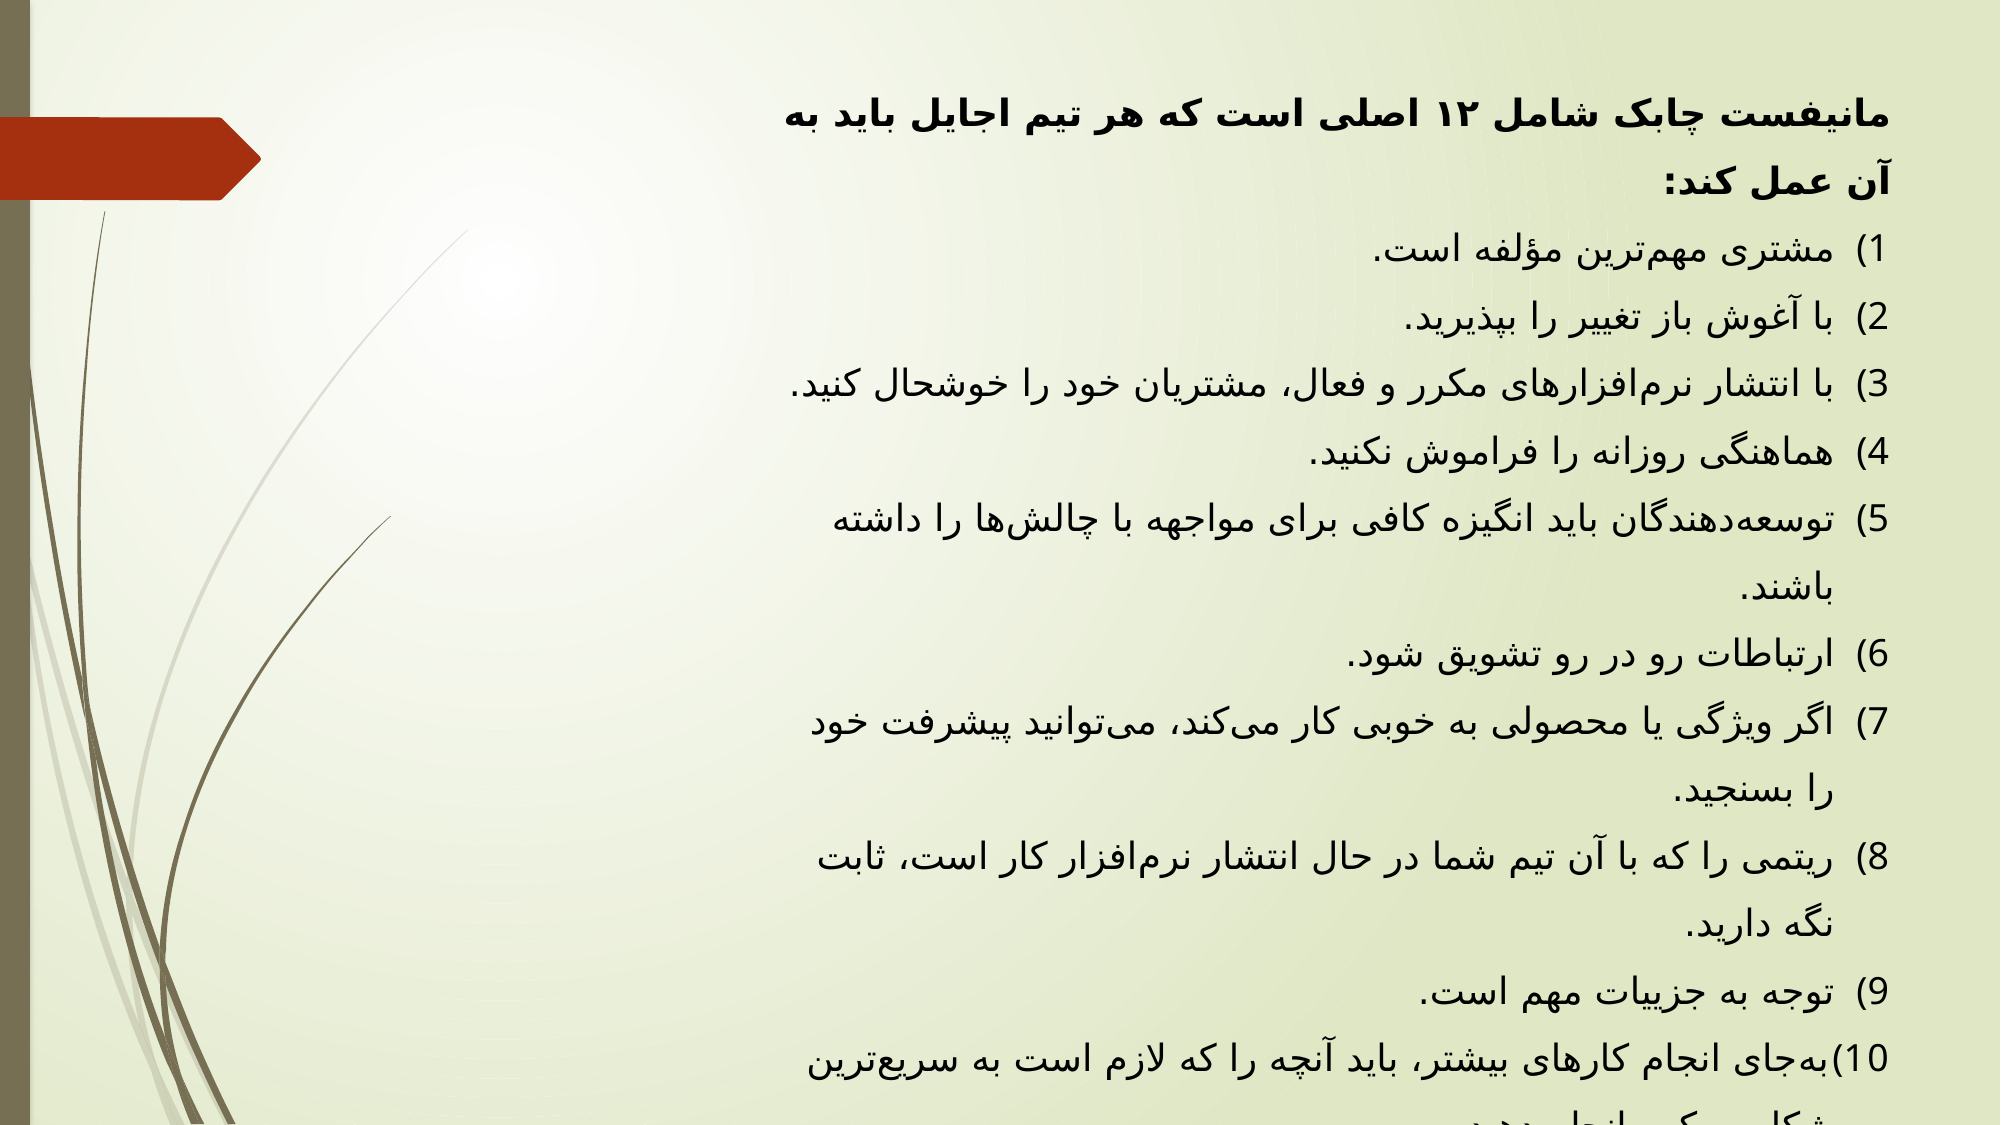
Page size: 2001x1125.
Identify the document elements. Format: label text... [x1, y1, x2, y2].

text_box مانیفست چابک شامل ۱۲ اصلی است که هر تیم اجایل باید به آن عمل کند: مشتری مهم‌ترین مؤلفه است. با آغوش باز تغییر را بپذیرید. با انتشار نرم‌افزارهای مکرر و فعال، مشتریان خود را خوشحال کنید. هماهنگی روزانه را فراموش نکنید. توسعه‌دهندگان باید انگیزه کافی برای مواجهه با چالش‌ها را داشته باشند. ارتباطات رو در رو تشویق ‌شود. اگر ویژگی یا محصولی به خوبی کار می‌کند، می‌توانید پیشرفت خود را بسنجید. ریتمی را که با آن تیم شما در حال انتشار نرم‌افزار کار است، ثابت نگه دارید. توجه به جزییات مهم است. به‌جای انجام کارهای بیشتر، باید آنچه را که لازم است به سریع‌ترین شکل ممکن، انجام دهید. تیم‌های چند تخصصه (Cross-Functional) بهترین تیم‌ها هستند. به طور مداوم بازخورد دریافت کنید. [766, 59, 1906, 1125]
